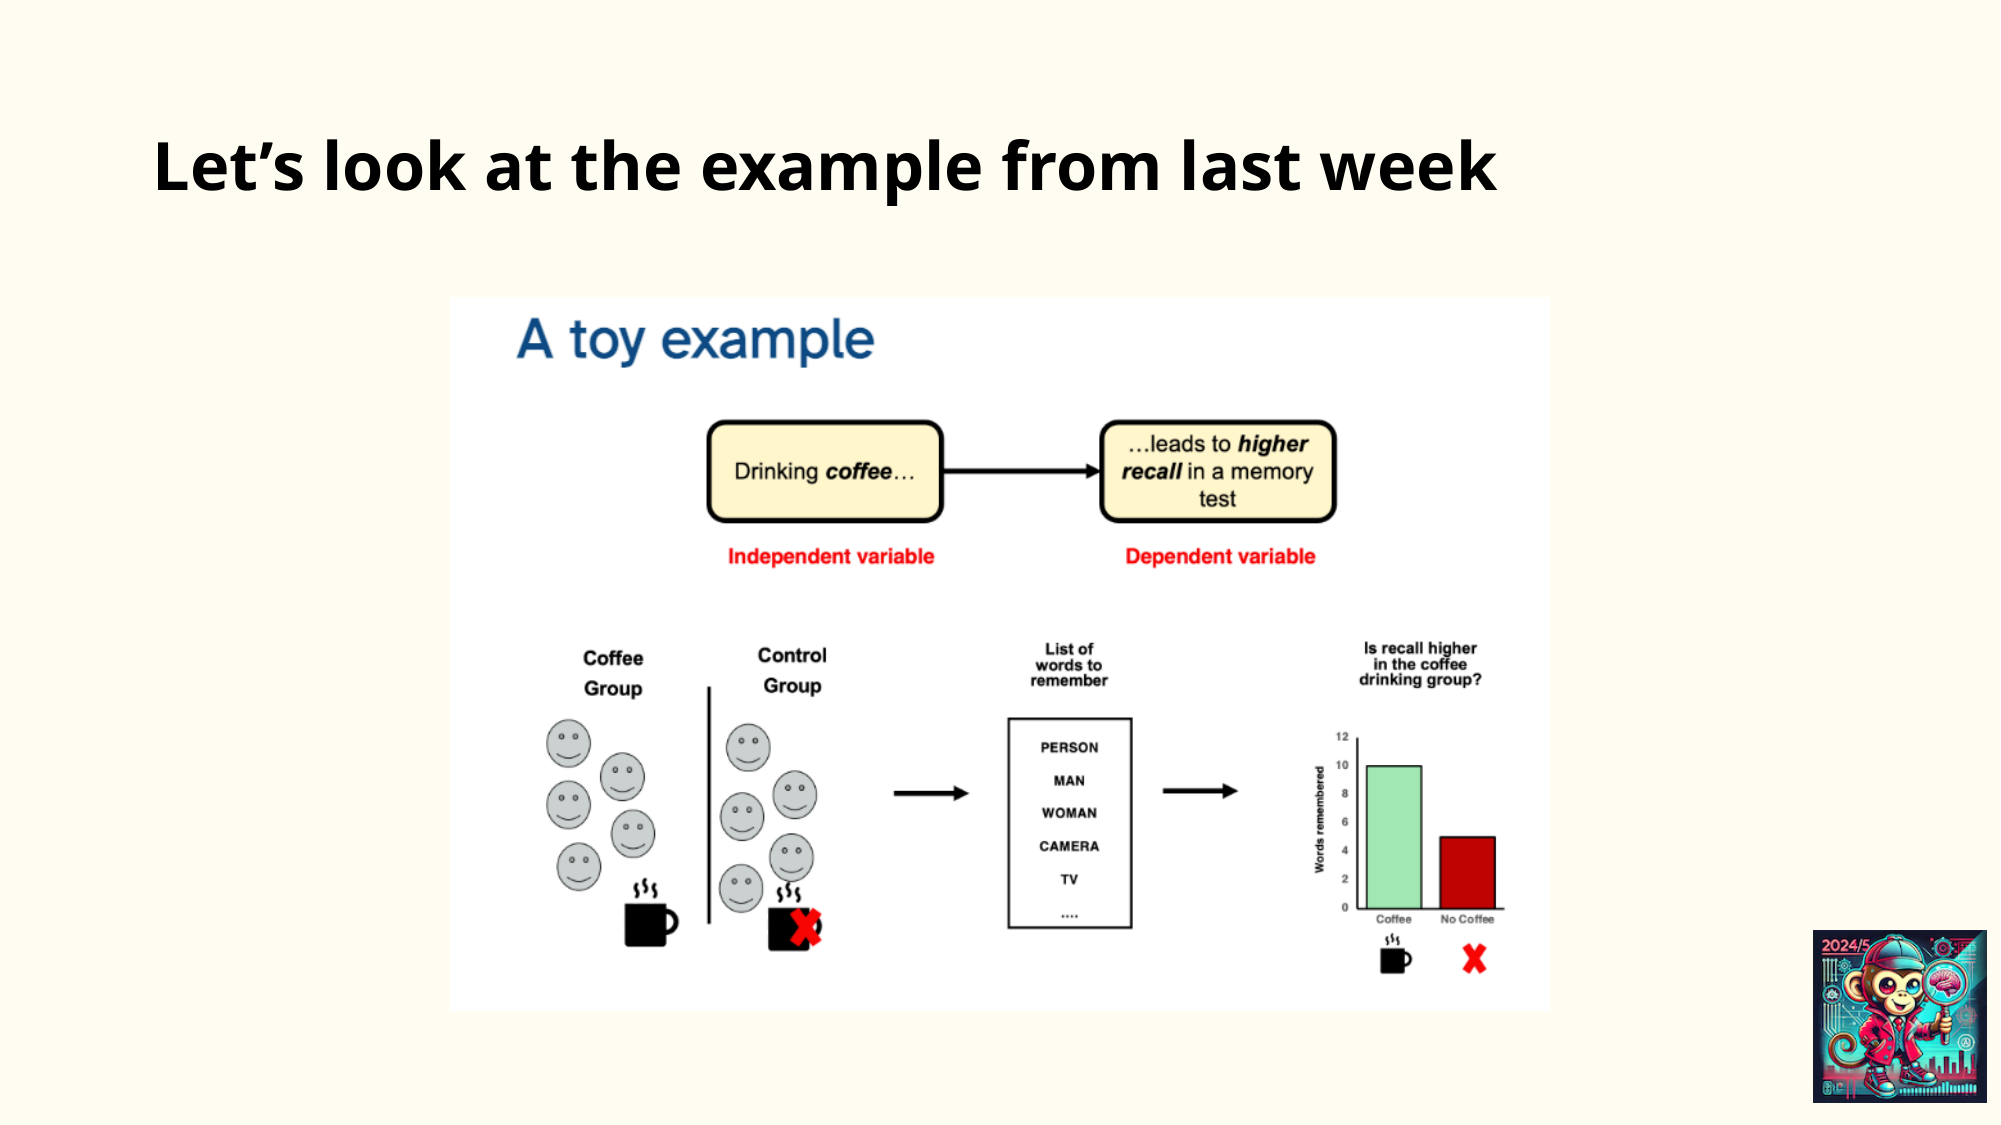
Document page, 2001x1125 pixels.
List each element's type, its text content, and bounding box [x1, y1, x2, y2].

picture [1813, 930, 1987, 1103]
picture [449, 297, 1550, 1011]
title Let’s look at the example from last week [137, 59, 1863, 278]
